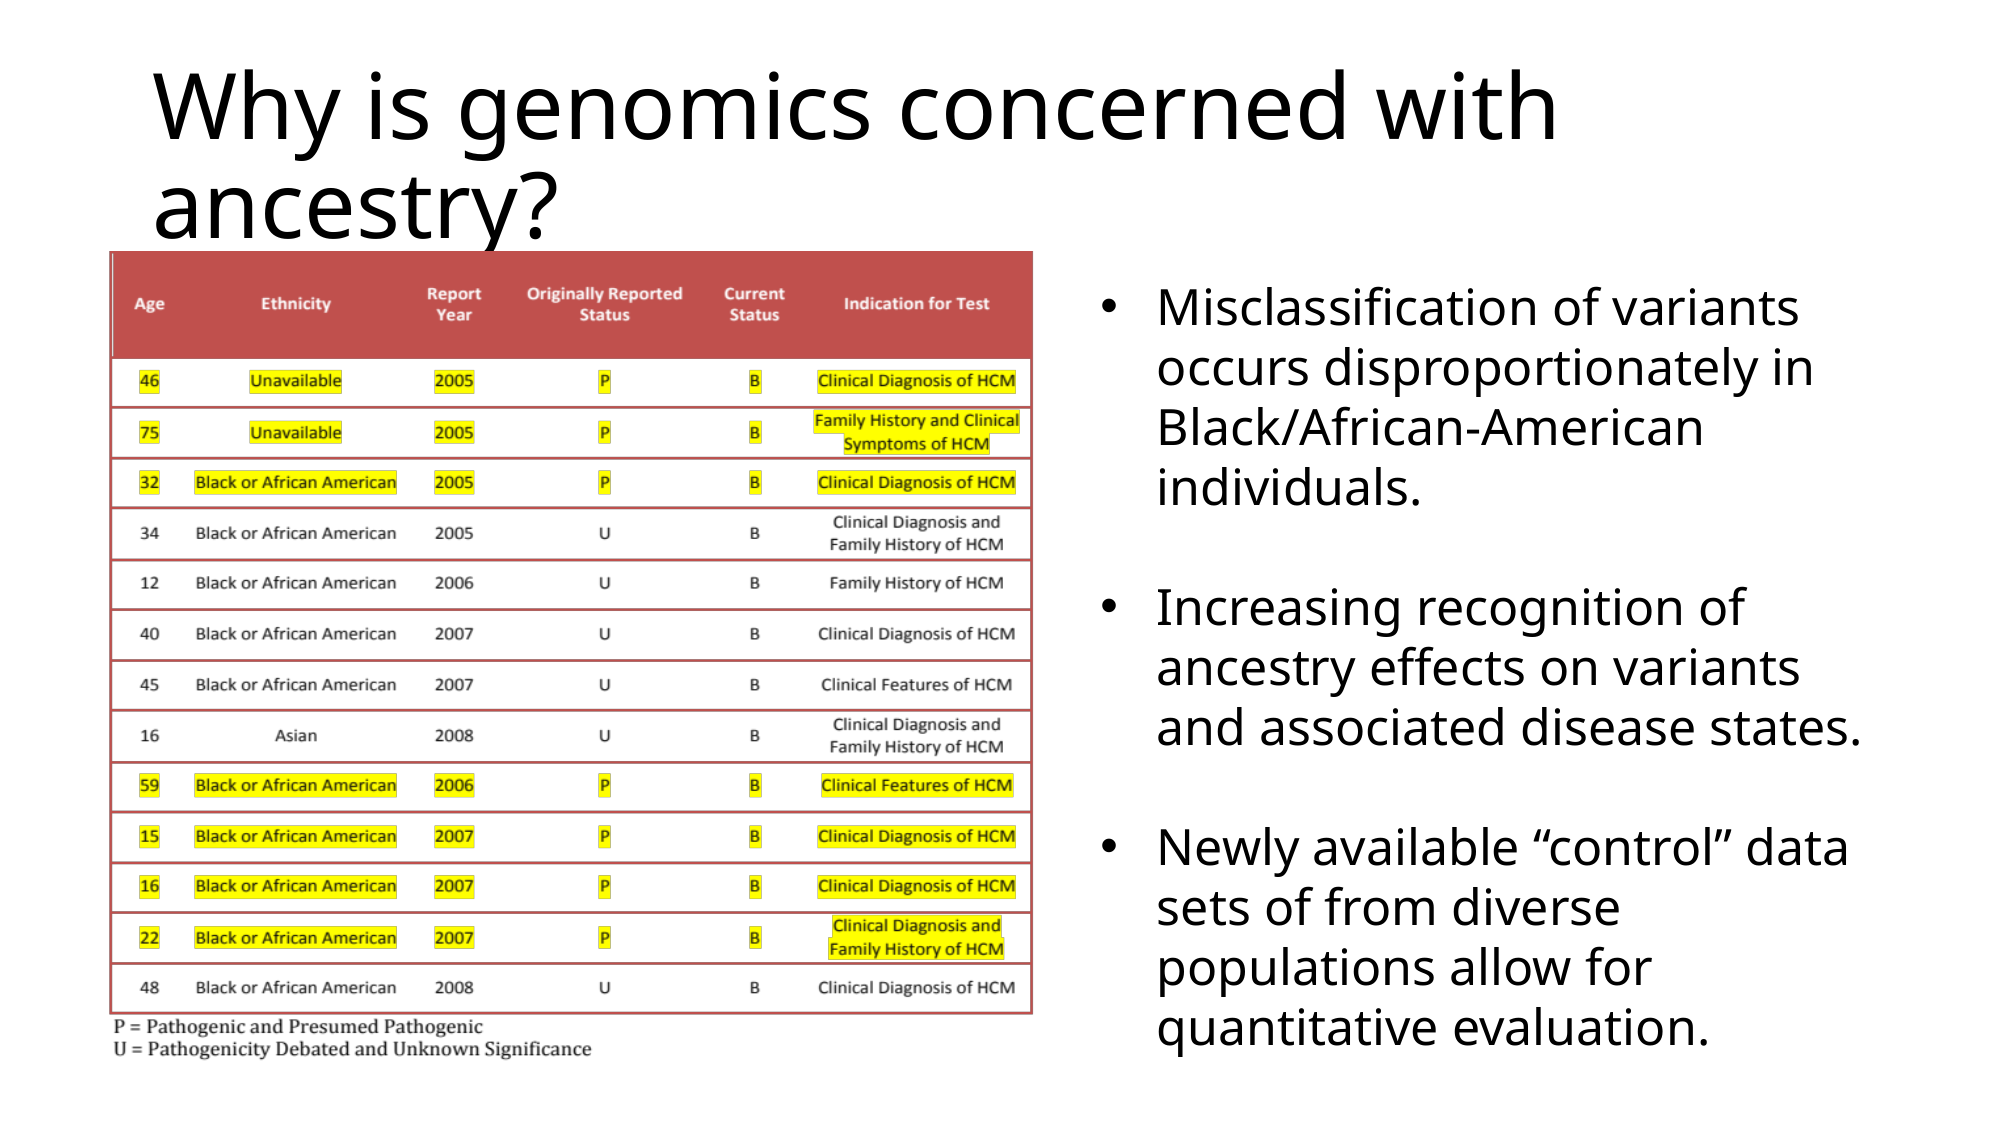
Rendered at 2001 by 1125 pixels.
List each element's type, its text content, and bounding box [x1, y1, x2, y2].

text_box Misclassification of variants occurs disproportionately in Black/African-American individuals. Increasing recognition of ancestry effects on variants and associated disease states. Newly available “control” data sets of from diverse populations allow for quantitative evaluation. [1380, 267, 1892, 1063]
title Why is genomics concerned with ancestry? [137, 50, 1790, 267]
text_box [103, 251, 1380, 1082]
